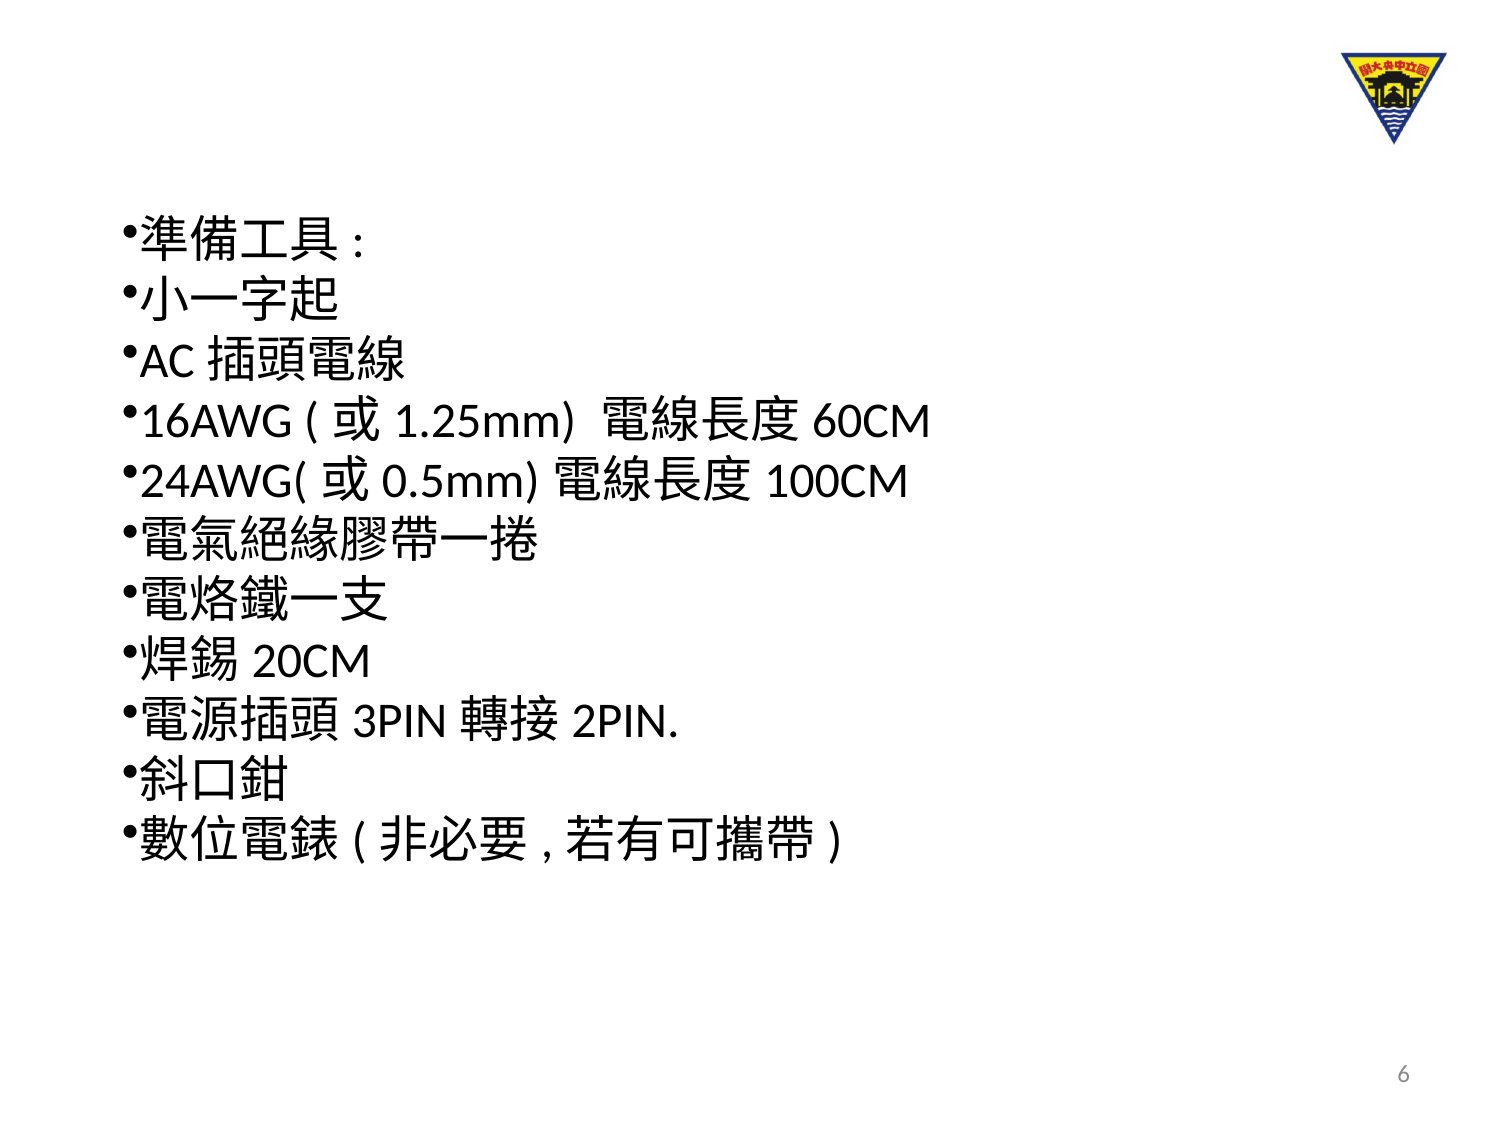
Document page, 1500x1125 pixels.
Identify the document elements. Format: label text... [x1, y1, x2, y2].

text_box 6 [1074, 1042, 1425, 1103]
text_box 準備工具: 小一字起 AC插頭電線 16AWG (或1.25mm) 電線長度60CM 24AWG(或0.5mm)電線長度100CM 電氣絕緣膠帶一捲 電烙鐵一支 焊錫20CM 電源插頭3PIN轉接2PIN. 斜口鉗 數位電錶(非必要,若有可攜帶) [106, 200, 947, 965]
text_box [75, 0, 1425, 144]
picture [1329, 43, 1455, 155]
